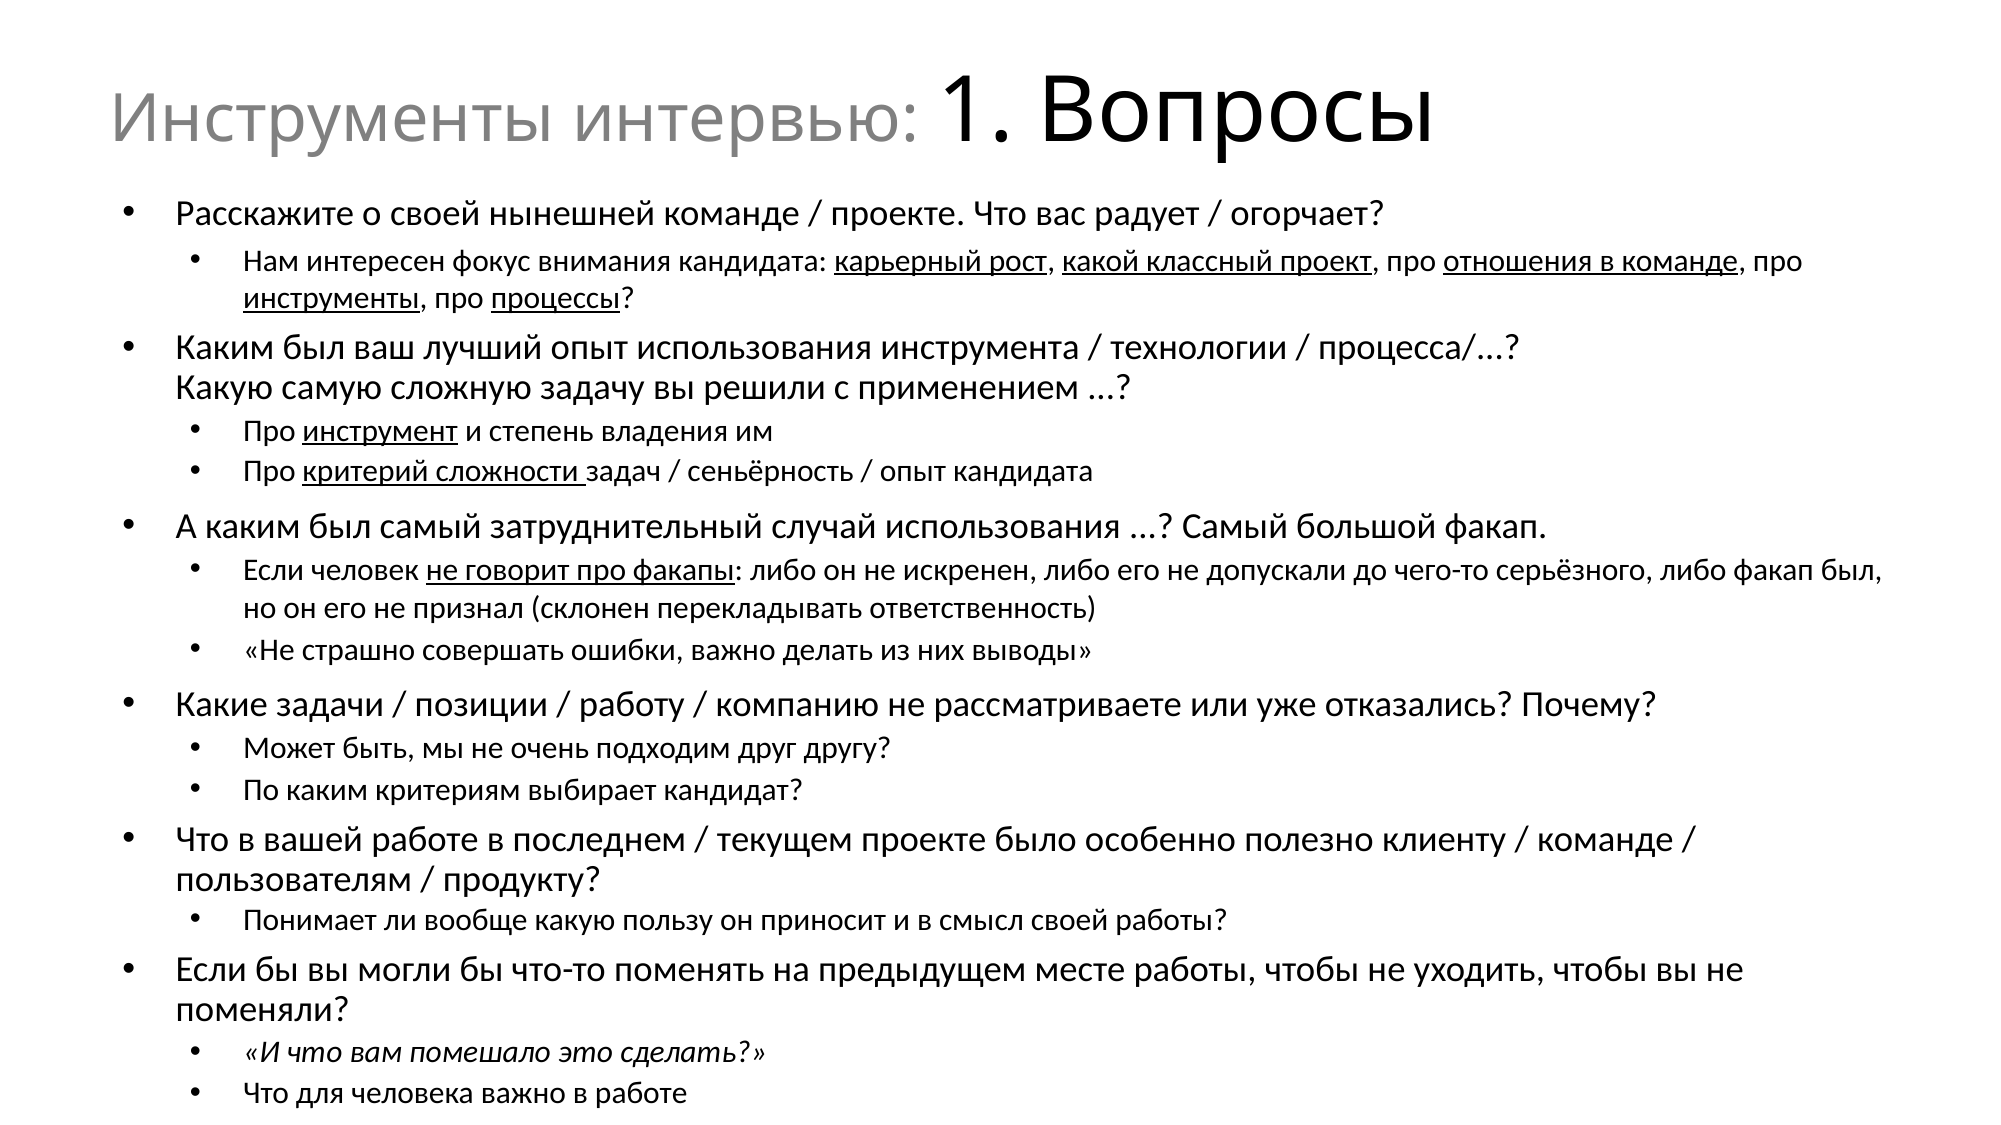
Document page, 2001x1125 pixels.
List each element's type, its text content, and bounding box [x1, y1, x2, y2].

list Расскажите о своей нынешней команде / проекте. Что вас радует / огорчает? Нам интересен фокус внимания кандидата: карьерный рост, какой классный проект, про отношения в команде, про инструменты, про процессы? Каким был ваш лучший опыт использования инструмента / технологии / процесса/...? Какую самую сложную задачу вы решили с применением ...? Про инструмент и степень владения им Про критерий сложности задач / сеньёрность / опыт кандидата А каким был самый затруднительный случай использования ...? Самый большой факап. Если человек не говорит про факапы: либо он не искренен, либо его не допускали до чего-то серьёзного, либо факап был, но он его не признал (склонен перекладывать ответственность) «Не страшно совершать ошибки, важно делать из них выводы» Какие задачи / позиции / работу / компанию не рассматриваете или уже отказались? Почему? Может быть, мы не очень подходим друг другу? По каким критериям выбирает кандидат? Что в вашей работе в последнем / текущем проекте было особенно полезно клиенту / команде / пользователям / продукту? Понимает ли вообще какую пользу он приносит и в смысл своей работы? Если бы вы могли бы что-то поменять на предыдущем месте работы, чтобы не уходить, чтобы вы не поменяли? «И что вам помешало это сделать?» Что для человека важно в работе [107, 181, 1917, 1125]
title Инструменты интервью: 1. Вопросы [107, 8, 1833, 181]
